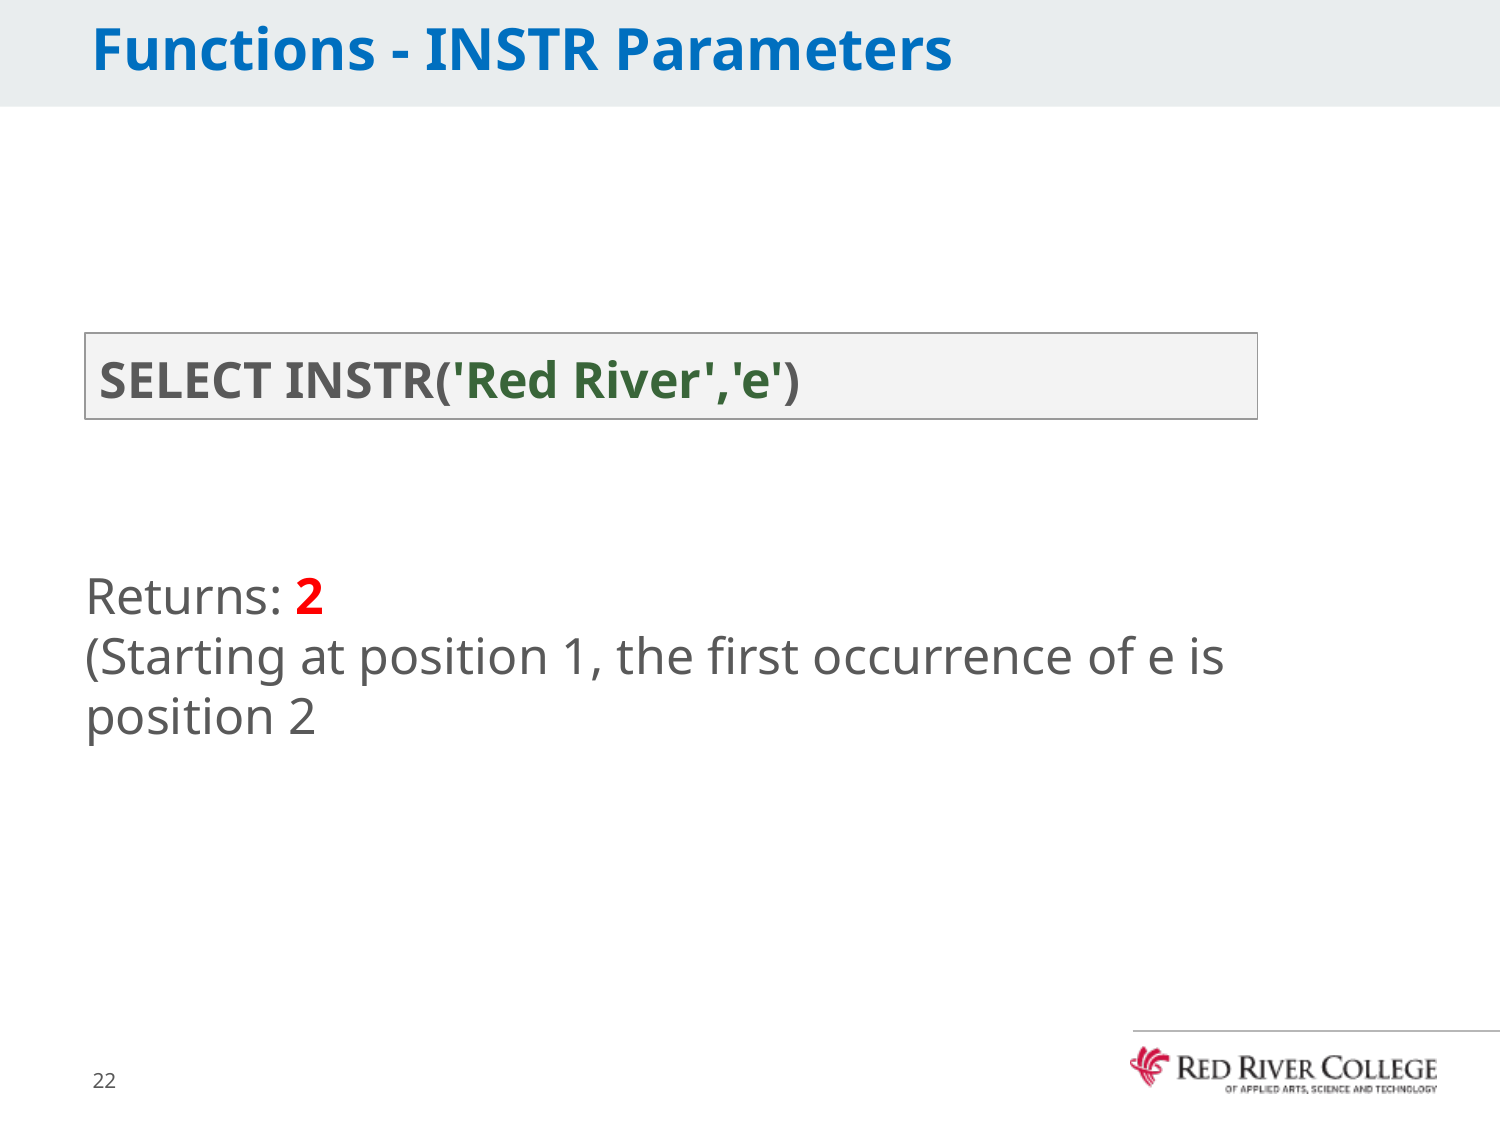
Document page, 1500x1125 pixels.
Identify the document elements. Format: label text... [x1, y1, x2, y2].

title Functions - INSTR Parameters [76, 12, 1258, 95]
list Returns: 2 (Starting at position 1, the first occurrence of e is position 2 [70, 136, 1430, 886]
list SELECT INSTR('Red River','e') [84, 333, 1258, 420]
slide_number 22 [77, 1038, 263, 1125]
picture [1130, 1046, 1437, 1094]
